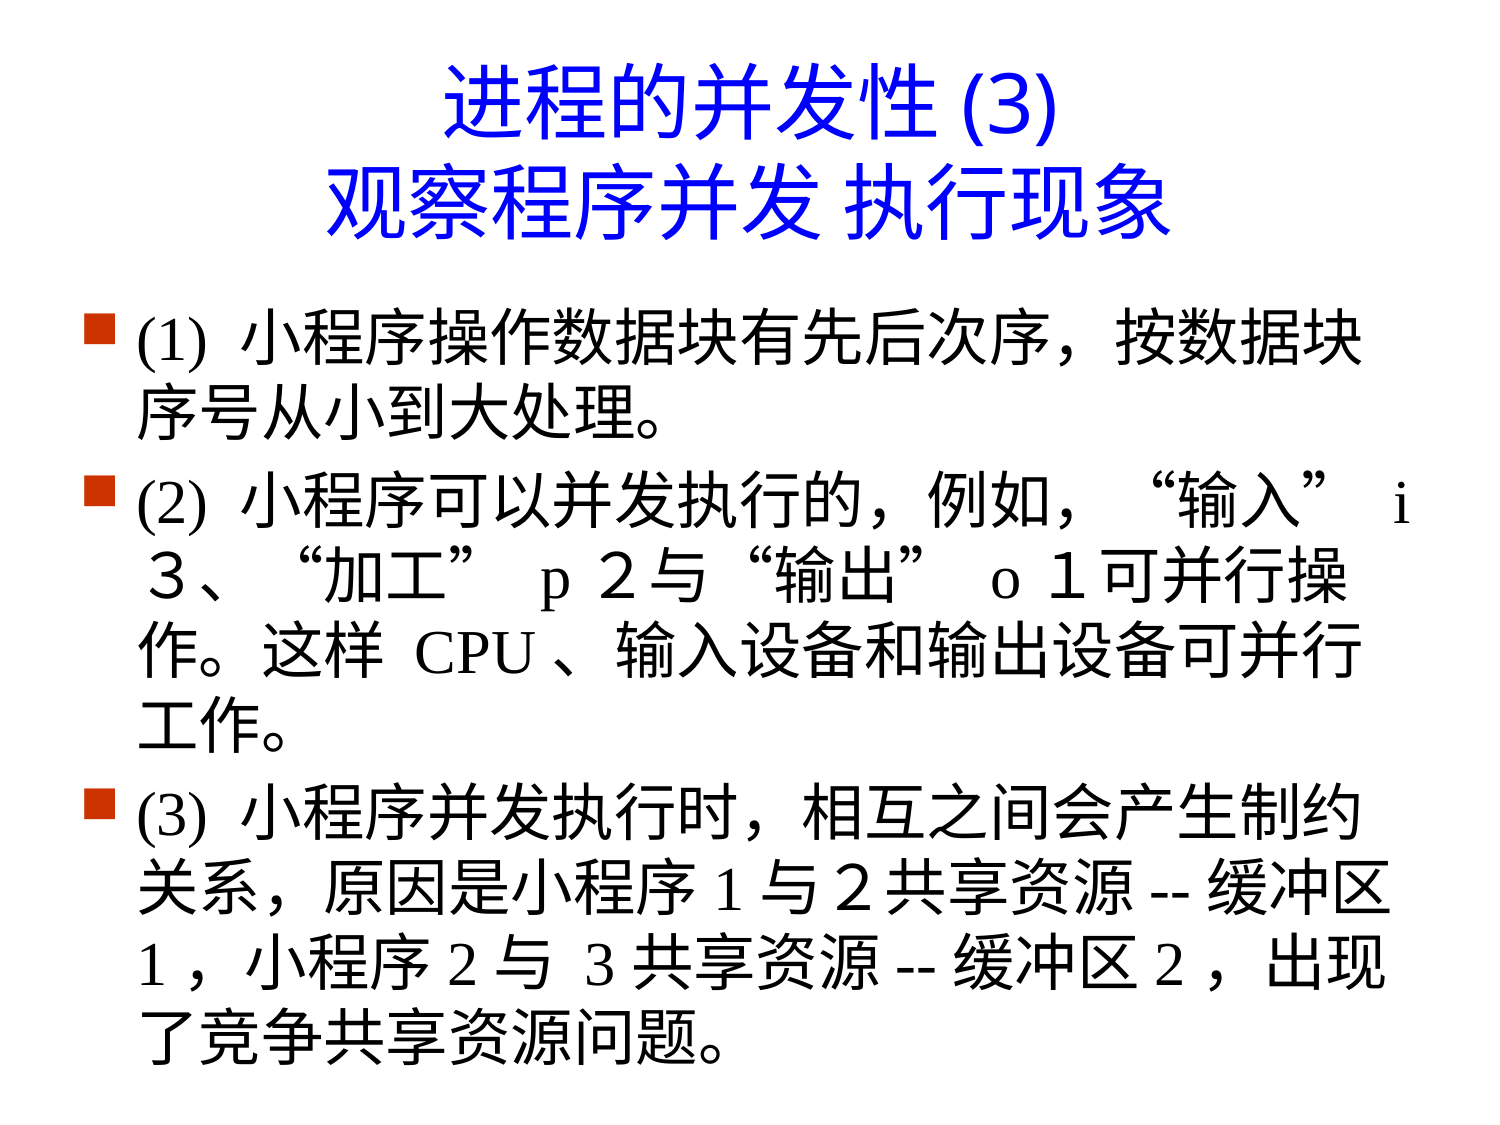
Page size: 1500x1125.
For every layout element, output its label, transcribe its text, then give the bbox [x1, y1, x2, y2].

list (1) 小程序操作数据块有先后次序，按数据块序号从小到大处理。 (2) 小程序可以并发执行的，例如，“输入” i３、“加工” p２与“输出” o１可并行操作。这样 CPU、输入设备和输出设备可并行工作。 (3) 小程序并发执行时，相互之间会产生制约关系，原因是小程序1与２共享资源--缓冲区1，小程序2与 3共享资源--缓冲区2，出现了竞争共享资源问题。 [64, 290, 1436, 1059]
title 进程的并发性(3) 观察程序并发 执行现象 [112, 55, 1388, 244]
